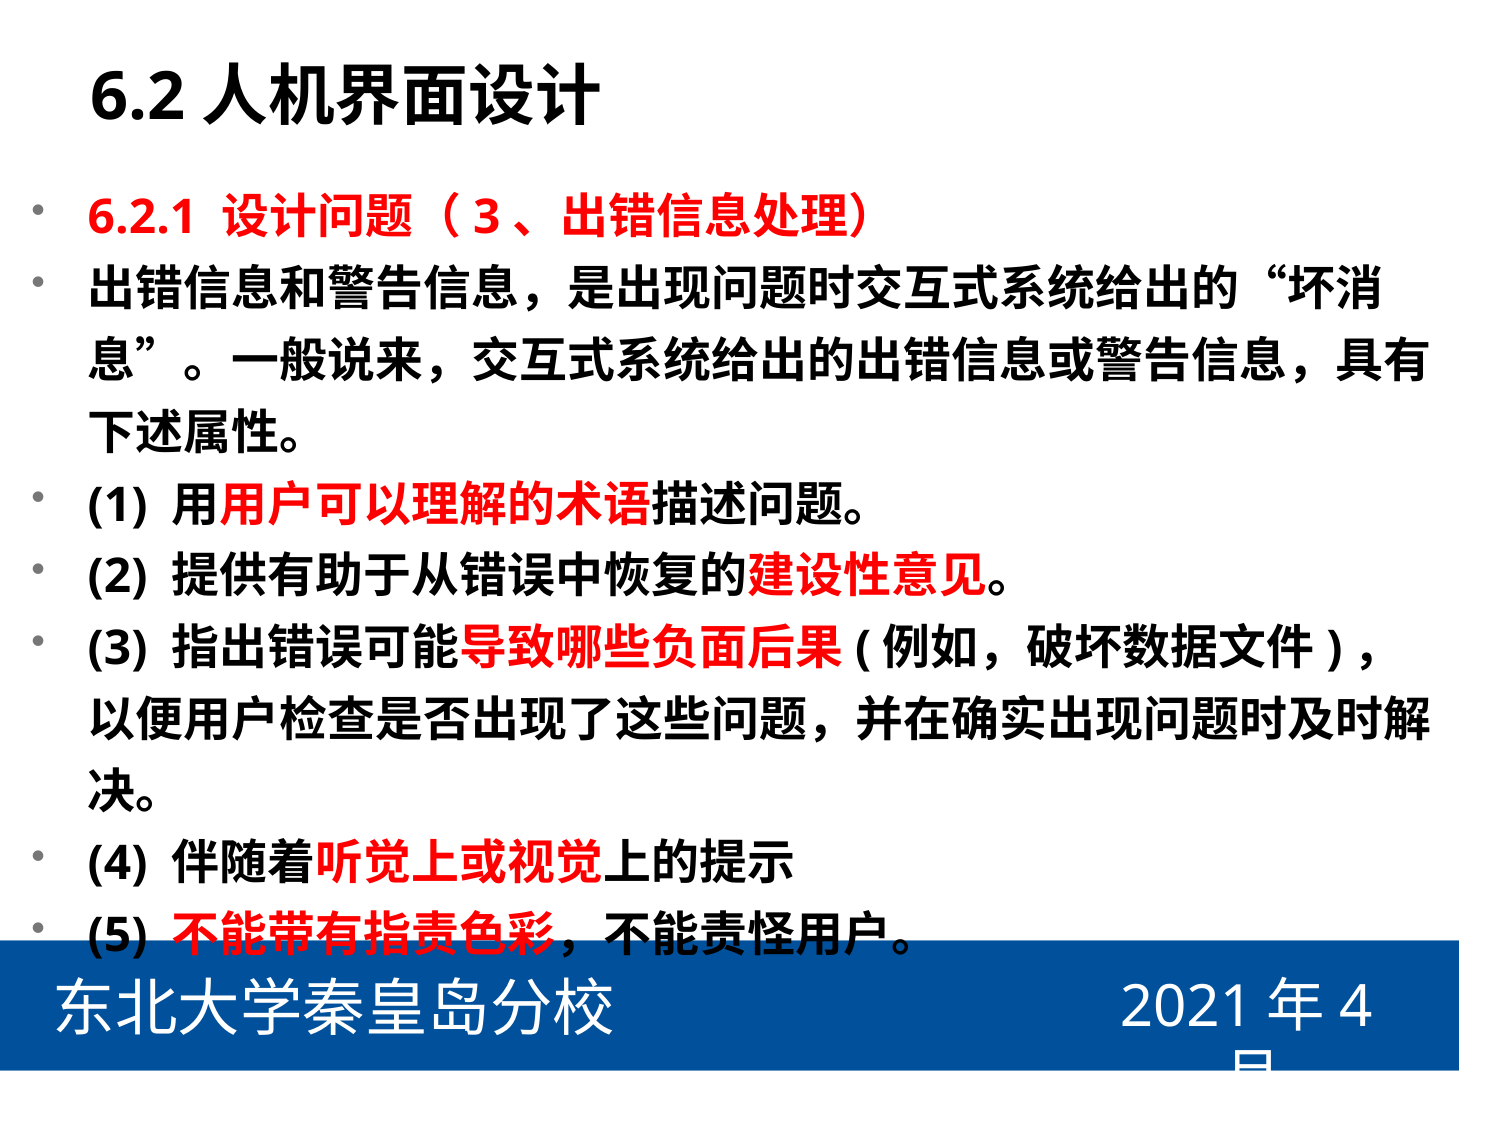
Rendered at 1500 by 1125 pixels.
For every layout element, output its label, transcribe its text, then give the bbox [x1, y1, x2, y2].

title 6.2人机界面设计 [74, 44, 1442, 153]
list 6.2.1 设计问题（3、出错信息处理） 出错信息和警告信息，是出现问题时交互式系统给出的“坏消息”。一般说来，交互式系统给出的出错信息或警告信息，具有下述属性。 (1) 用用户可以理解的术语描述问题。 (2) 提供有助于从错误中恢复的建设性意见。 (3) 指出错误可能导致哪些负面后果(例如，破坏数据文件)，以便用户检查是否出现了这些问题，并在确实出现问题时及时解决。 (4) 伴随着听觉上或视觉上的提示 (5) 不能带有指责色彩，不能责怪用户。 [16, 163, 1454, 926]
